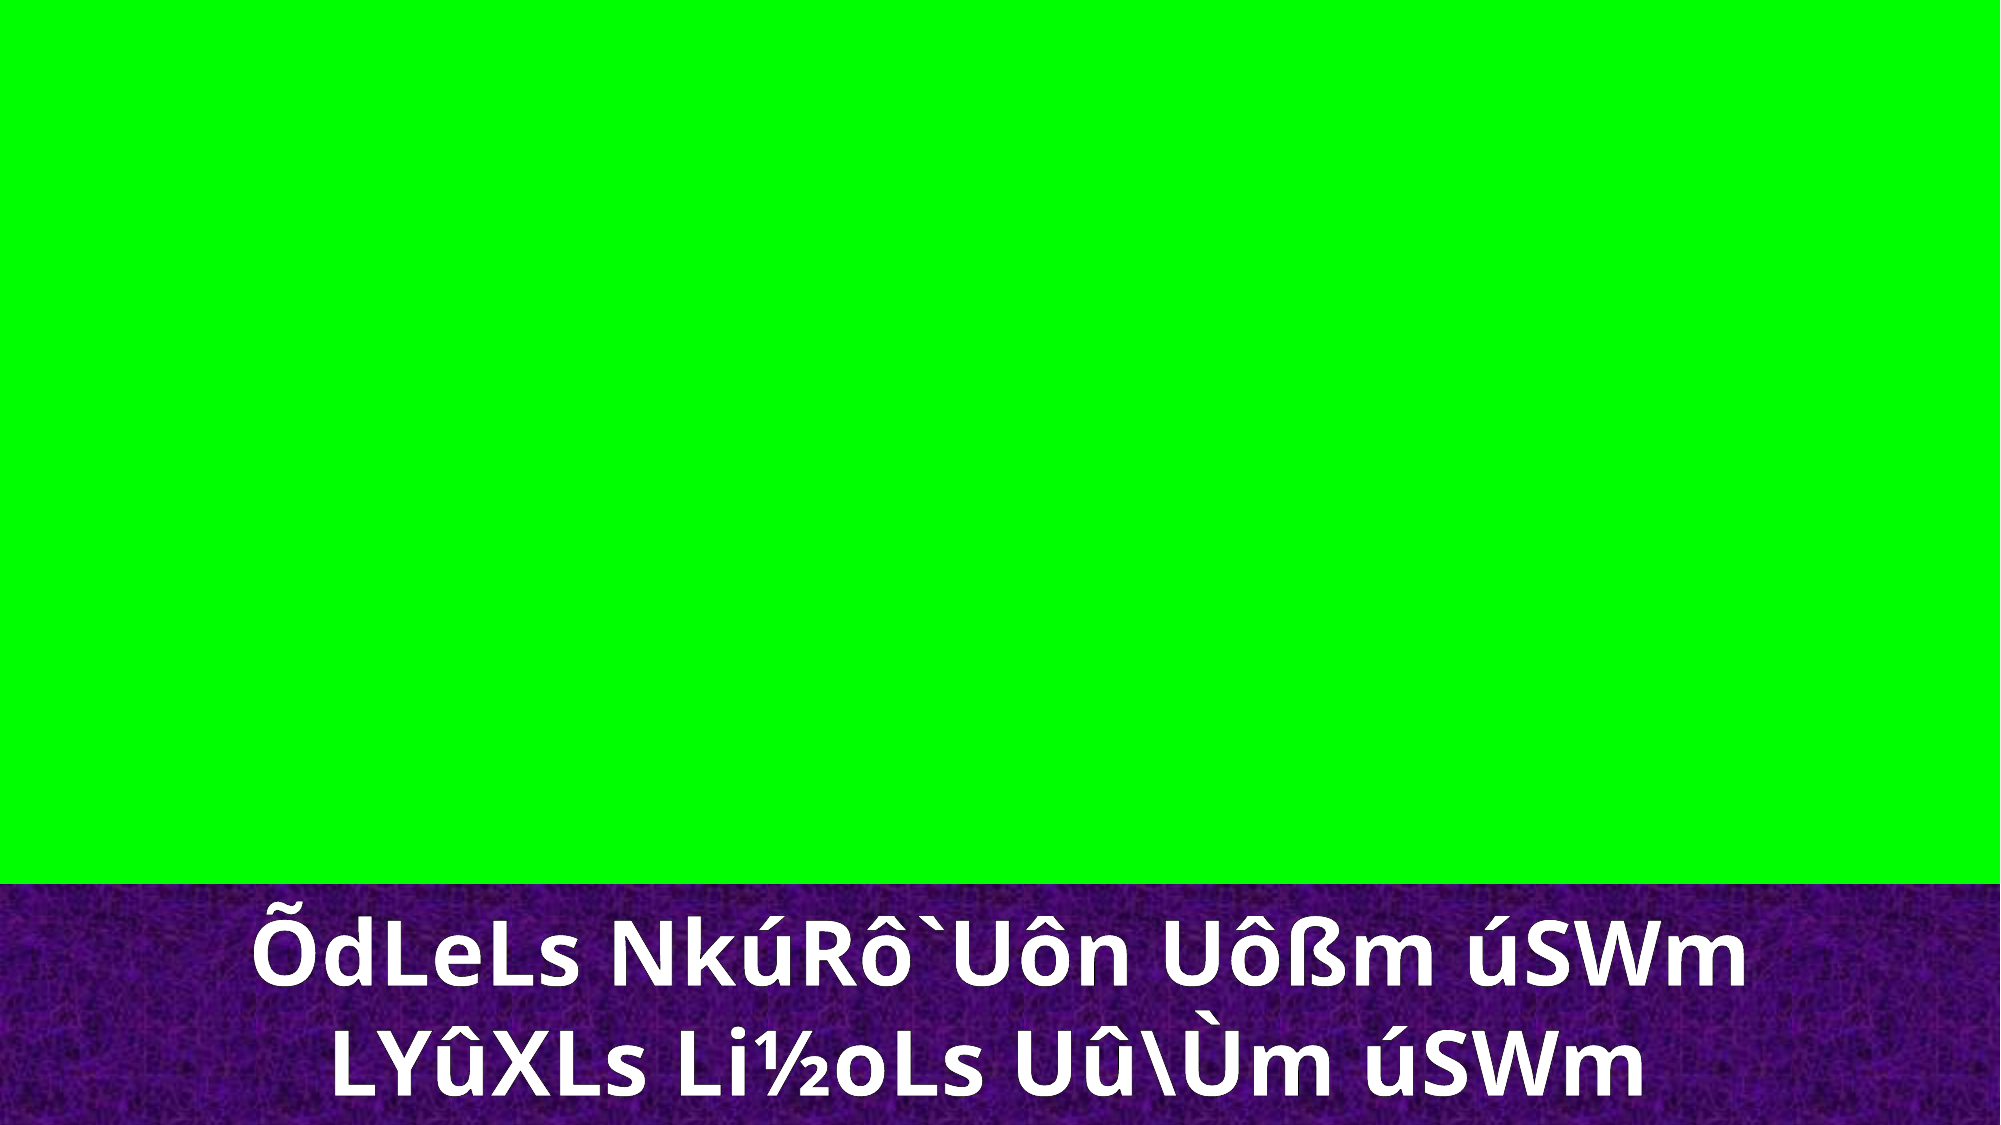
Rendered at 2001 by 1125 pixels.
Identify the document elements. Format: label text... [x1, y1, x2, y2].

text_box ÕdLeLs NkúRô`Uôn Uôßm úSWm LYûXLs Li½oLs Uû\Ùm úSWm [0, 886, 2000, 1122]
